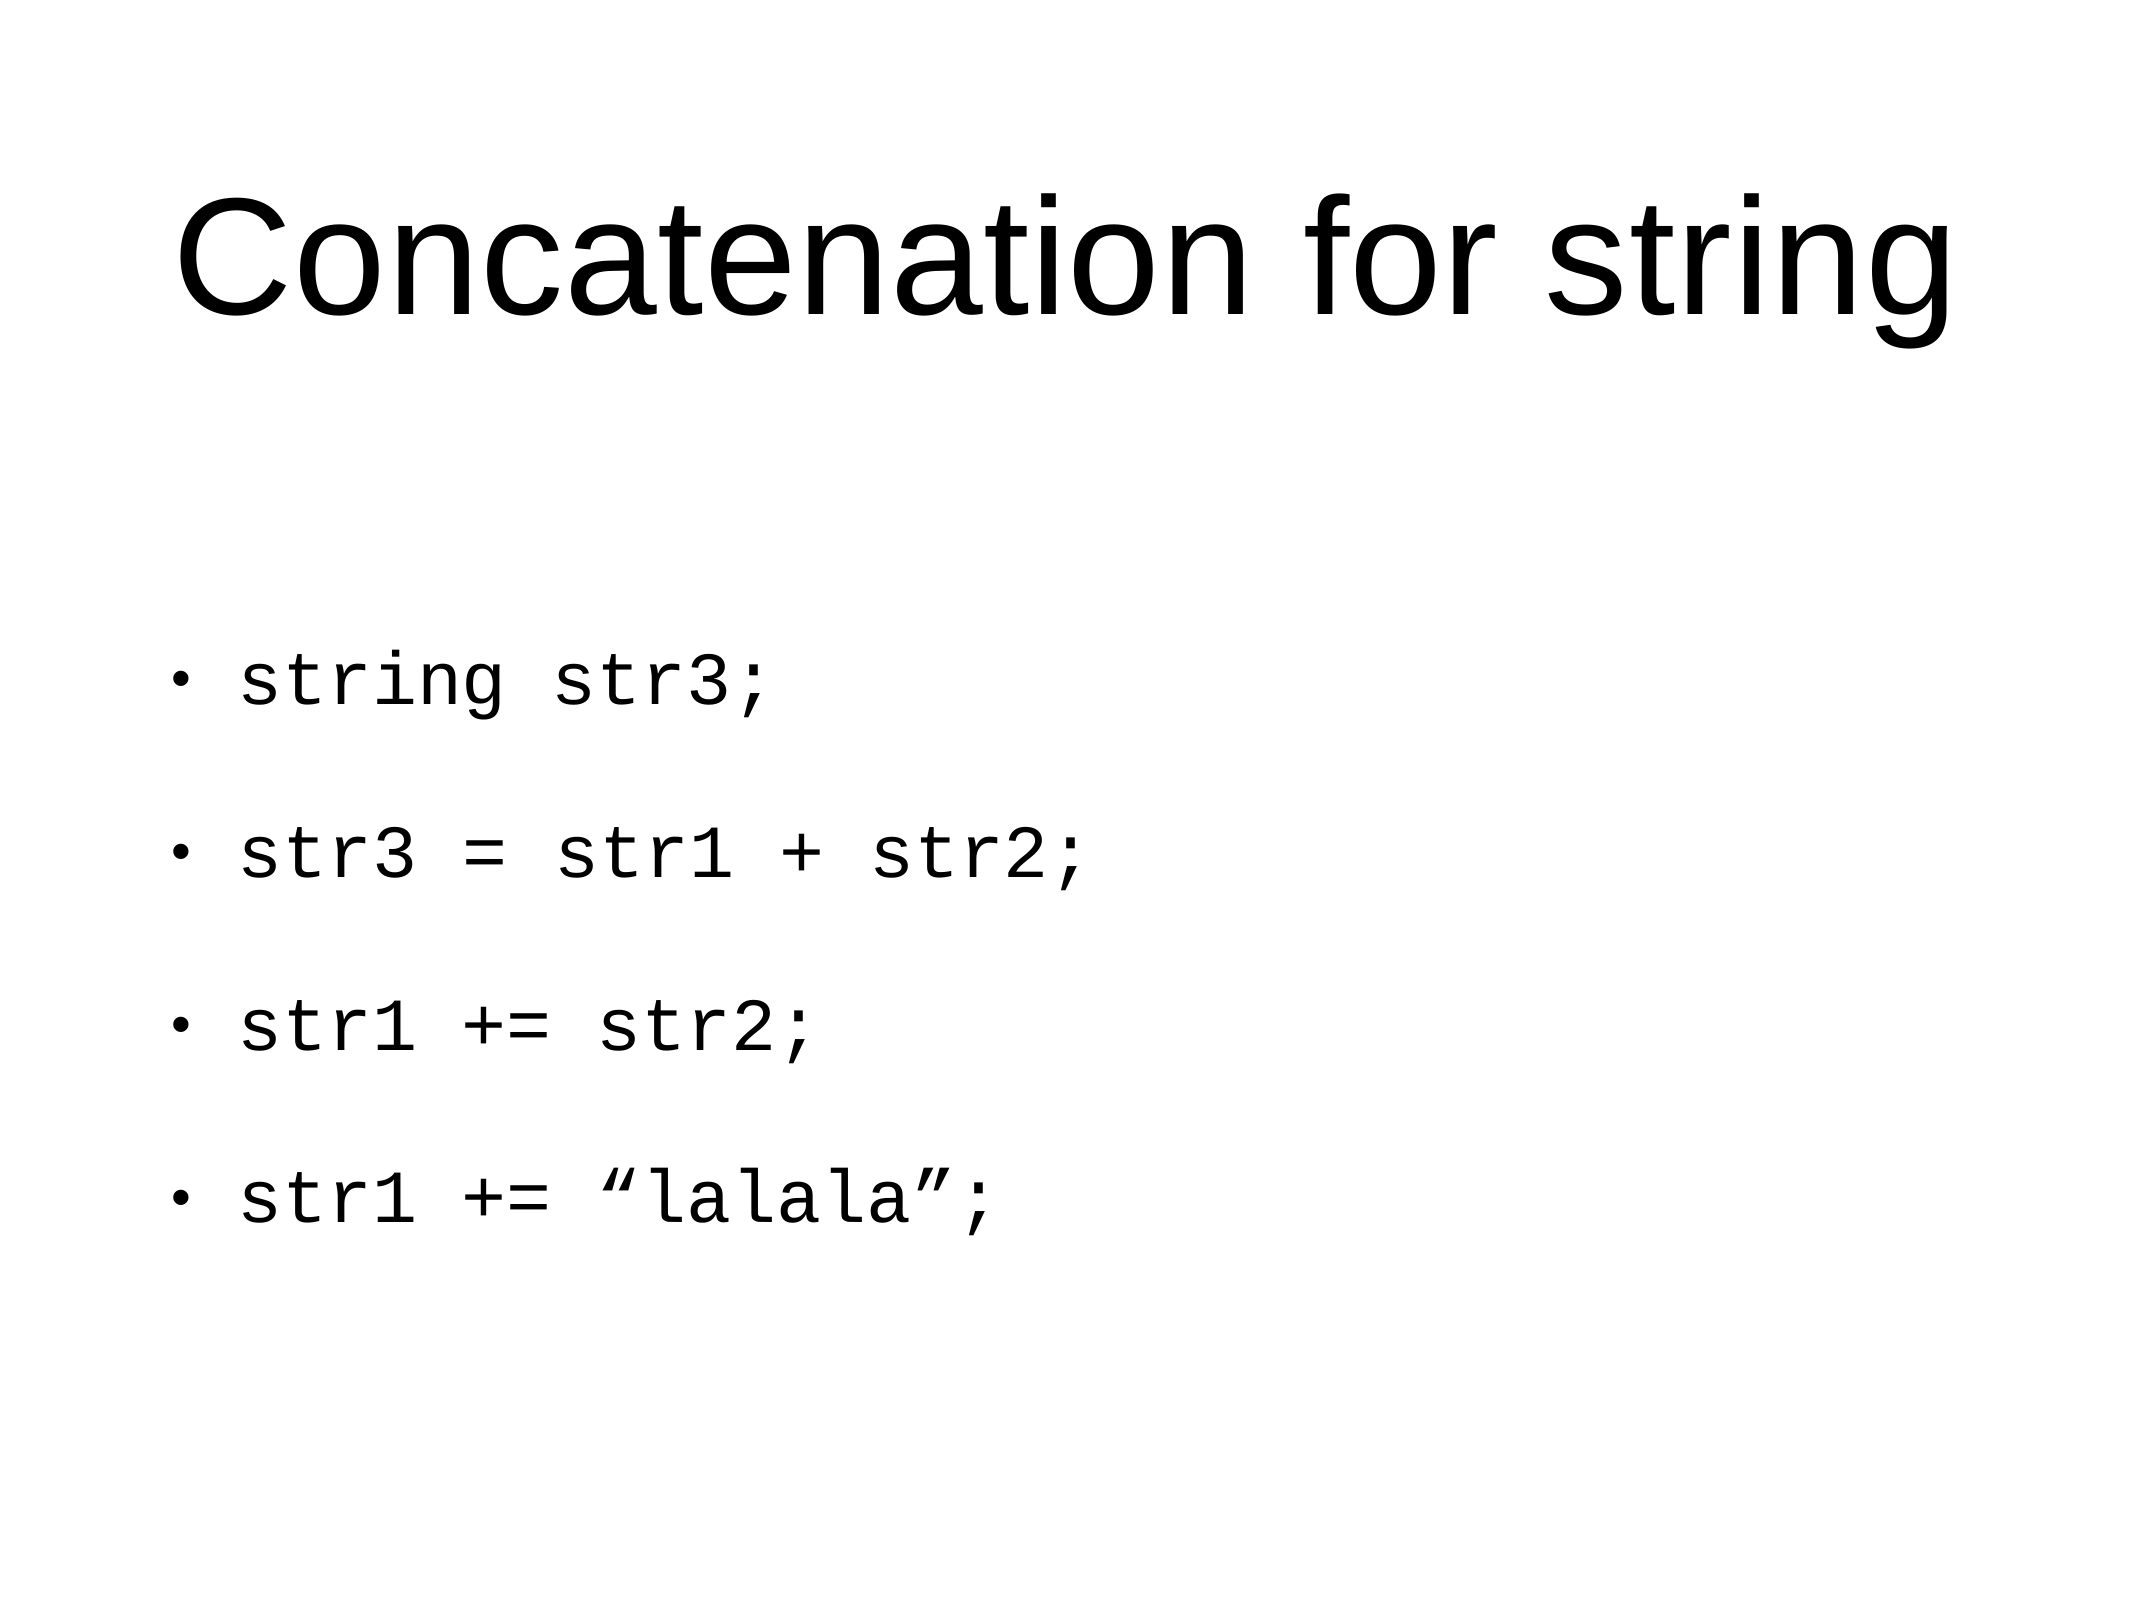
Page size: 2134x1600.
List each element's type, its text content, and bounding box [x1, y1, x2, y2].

title Concatenation for string [170, 147, 1964, 416]
text_box • [162, 1160, 201, 1228]
text_box str1 += “lalala”; [235, 1147, 1005, 1238]
text_box • [162, 641, 201, 710]
text_box • [162, 987, 201, 1056]
text_box • [162, 814, 201, 883]
text_box str3 = str1 + str2; [235, 802, 1095, 893]
text_box string str3; [235, 629, 780, 720]
text_box str1 += str2; [235, 974, 825, 1066]
